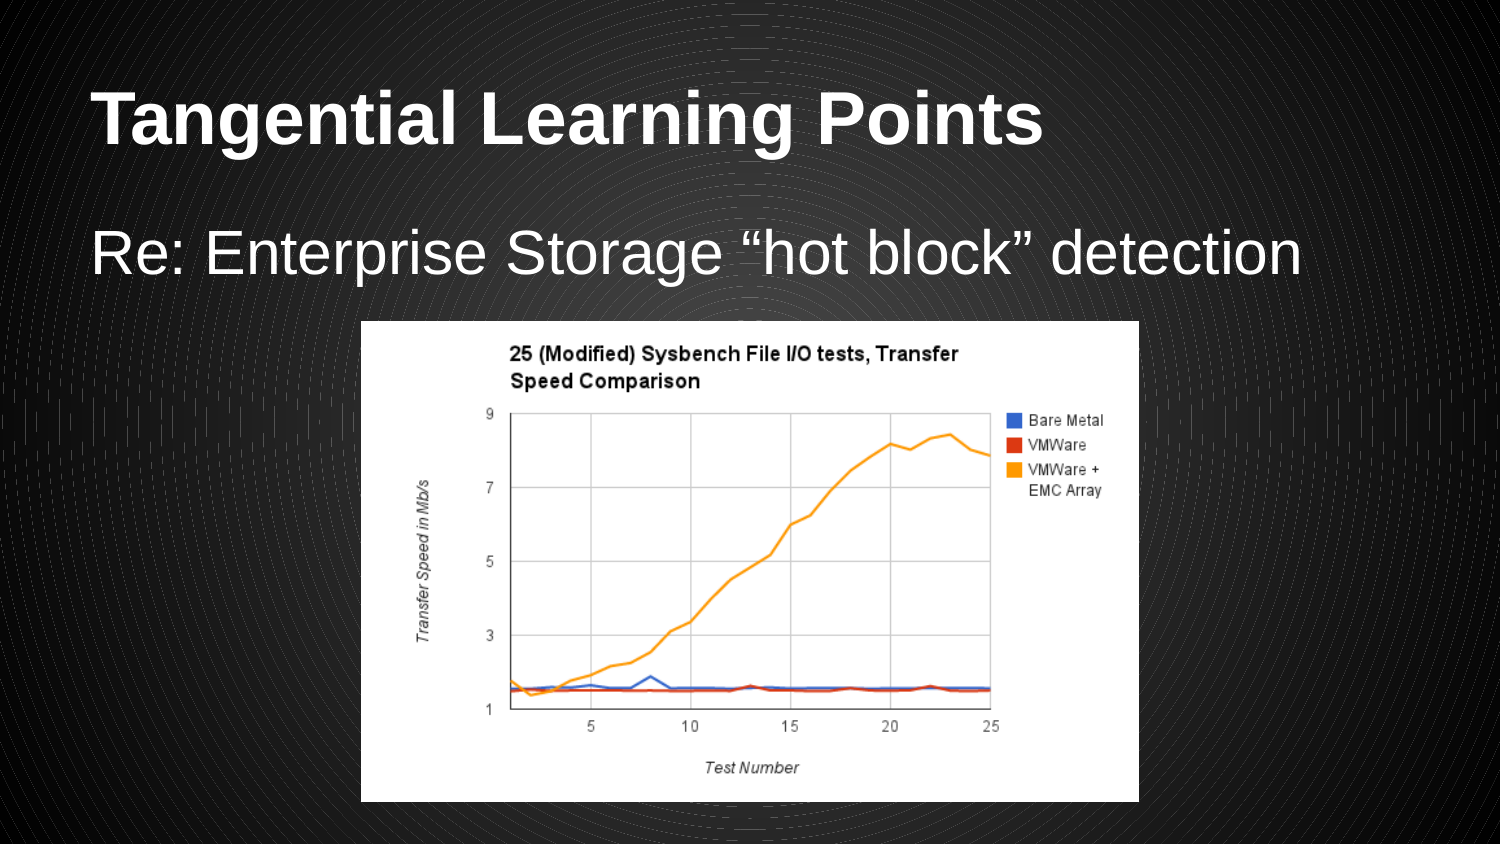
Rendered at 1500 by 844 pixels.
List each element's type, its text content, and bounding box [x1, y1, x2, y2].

list Re: Enterprise Storage “hot block” detection [75, 196, 1425, 808]
title Tangential Learning Points [75, 33, 1425, 175]
picture [361, 320, 1139, 802]
